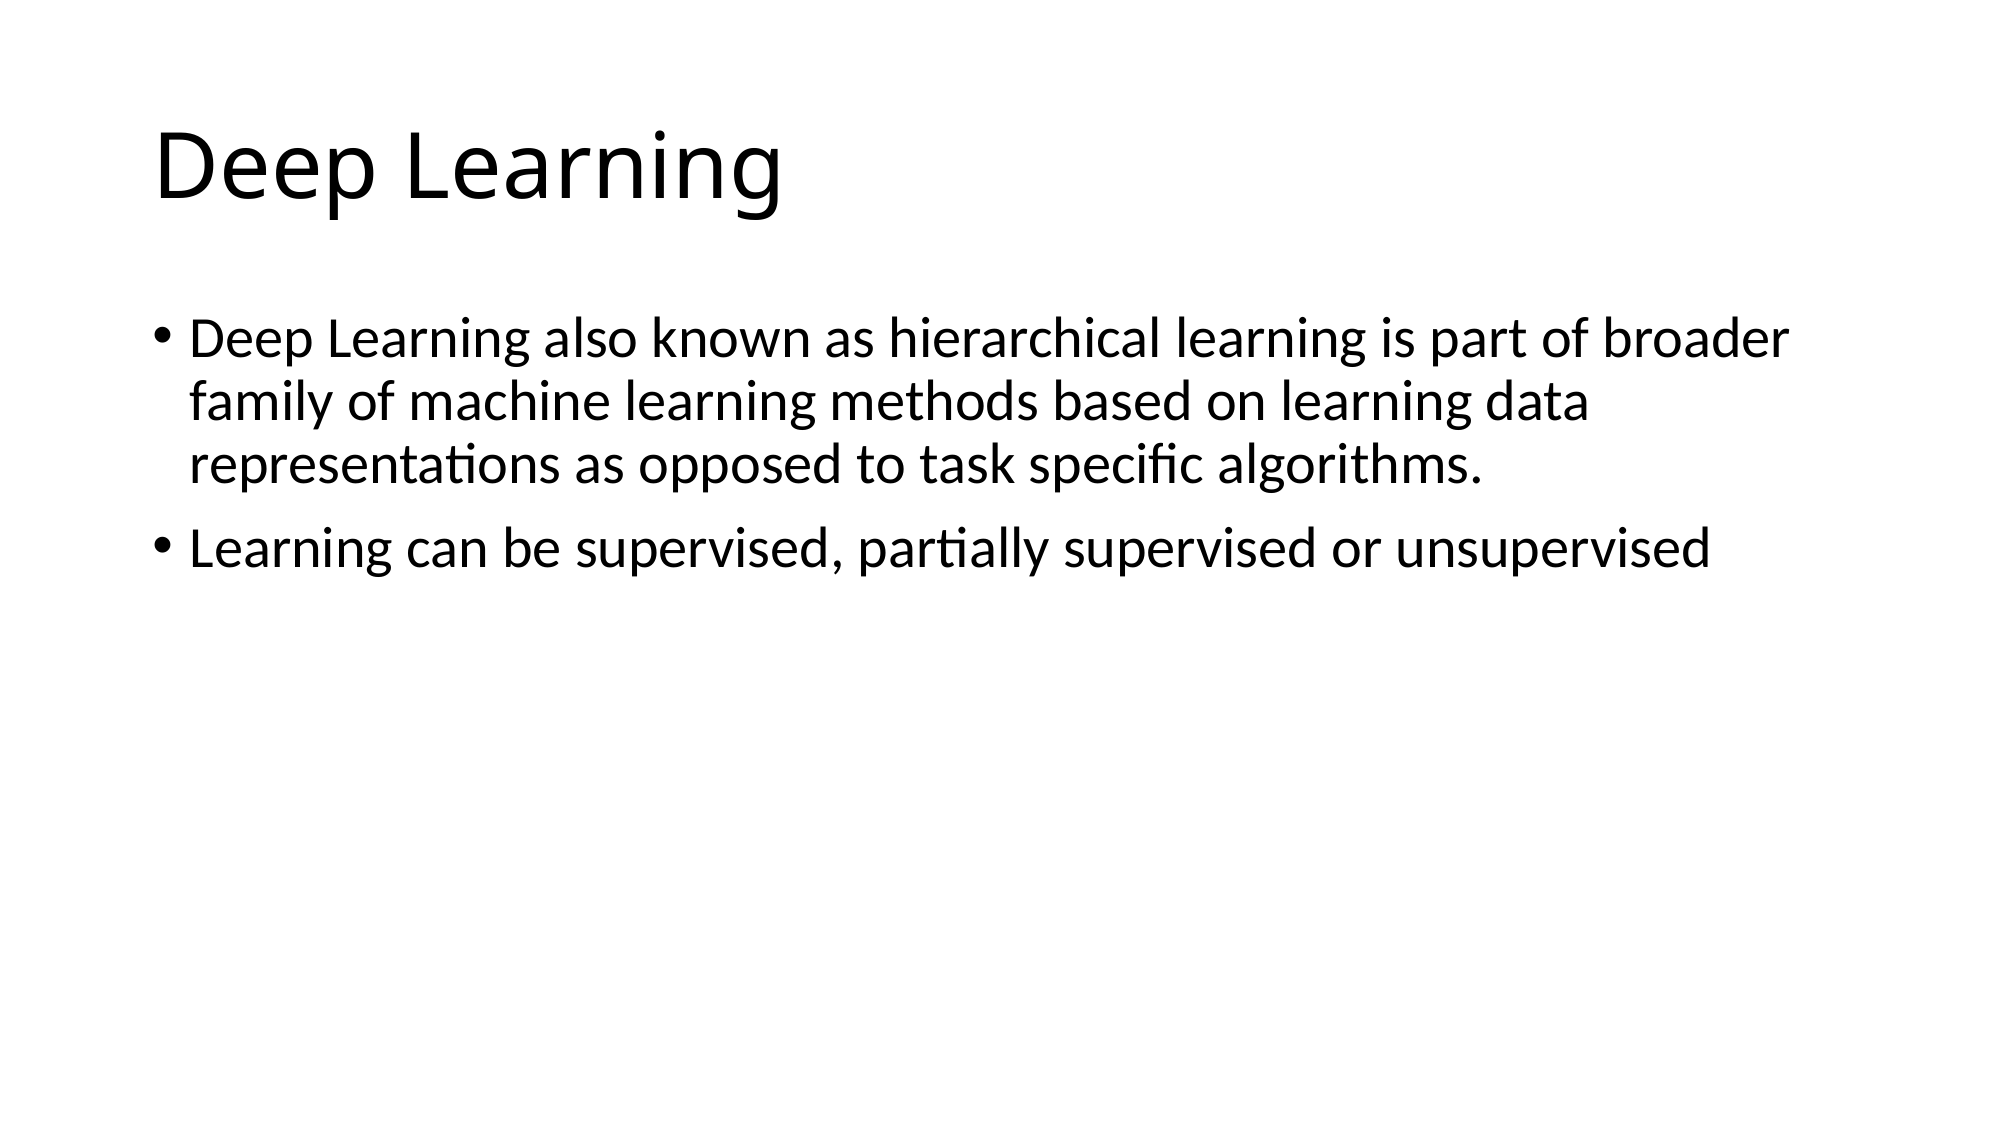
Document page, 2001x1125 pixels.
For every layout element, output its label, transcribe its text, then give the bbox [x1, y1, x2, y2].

list Deep Learning also known as hierarchical learning is part of broader family of machine learning methods based on learning data representations as opposed to task specific algorithms. Learning can be supervised, partially supervised or unsupervised [137, 299, 1863, 1014]
title Deep Learning [137, 59, 1863, 278]
